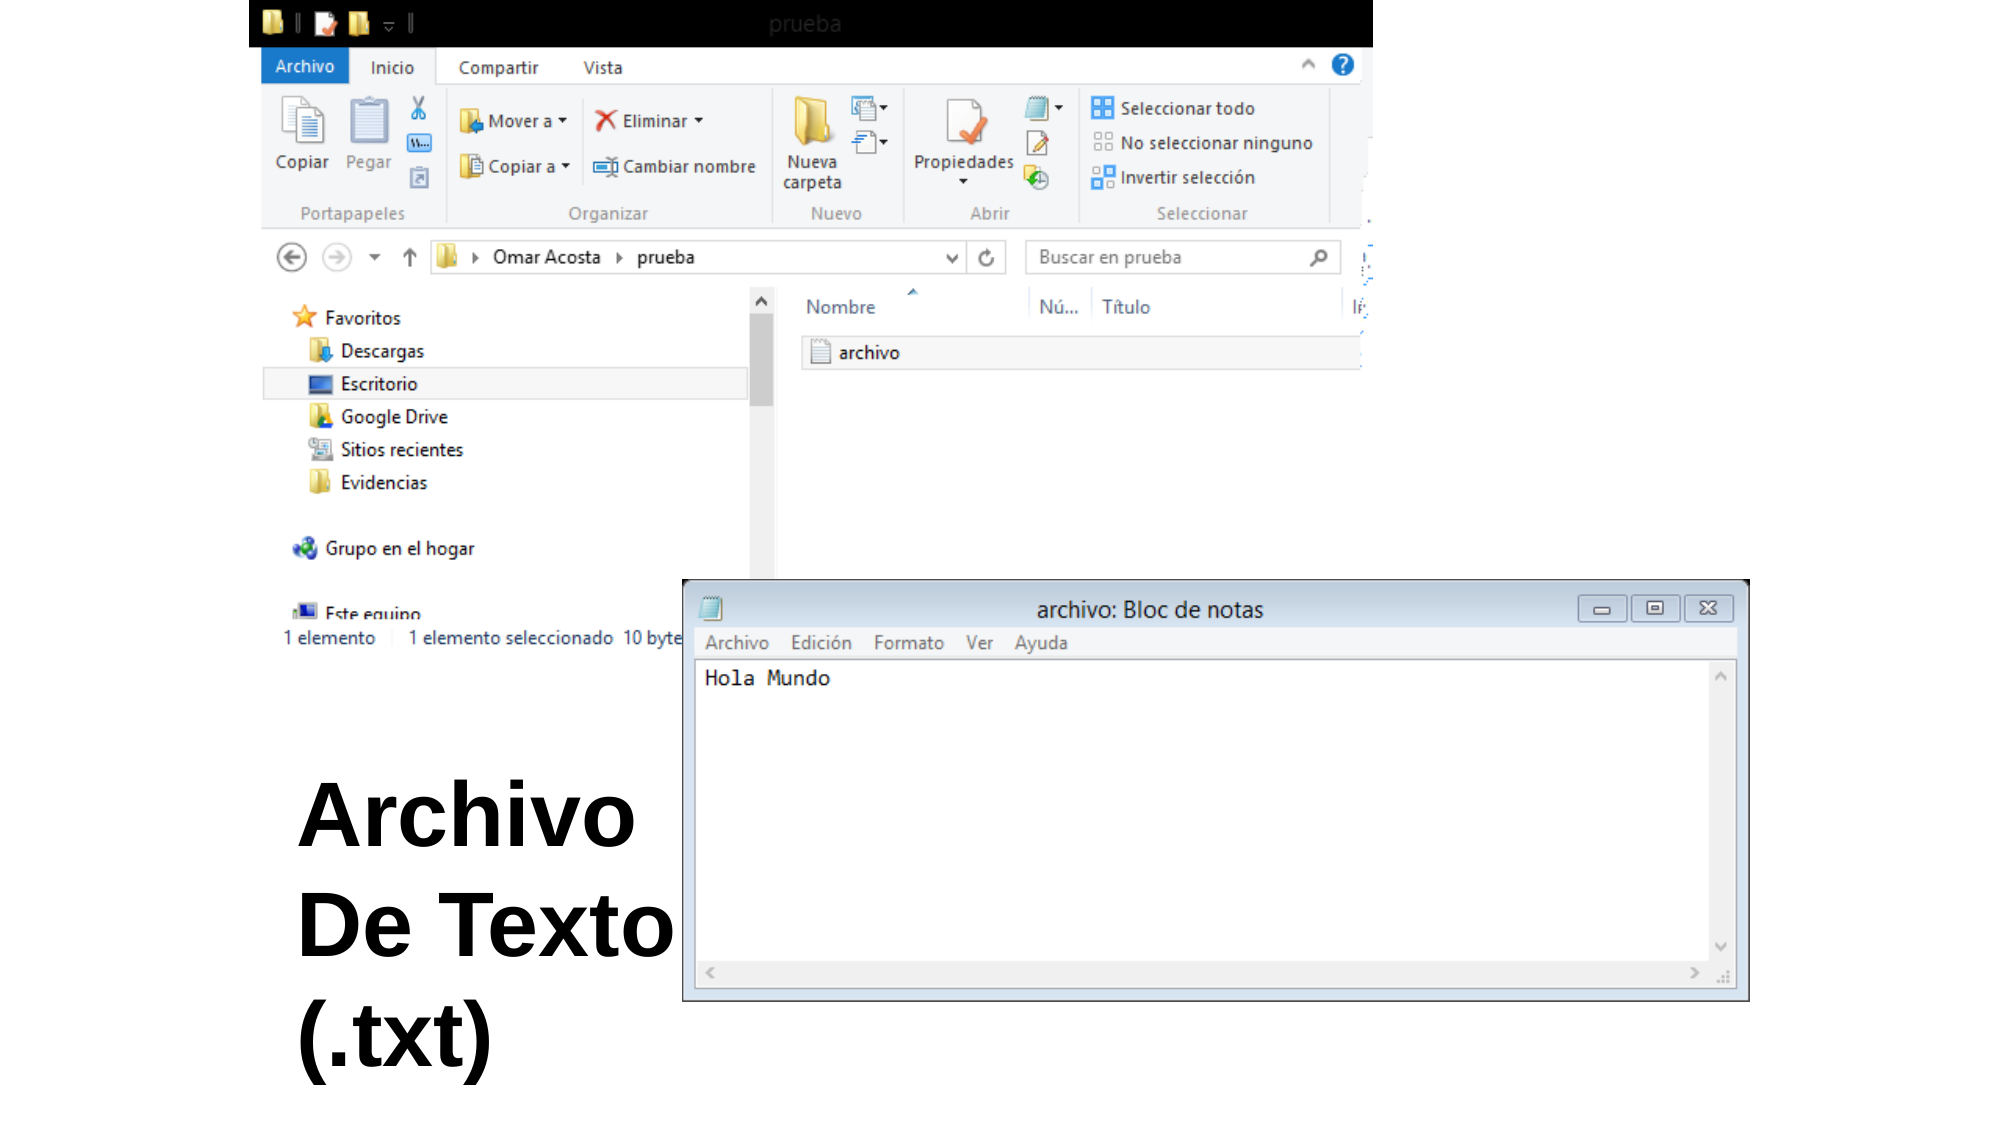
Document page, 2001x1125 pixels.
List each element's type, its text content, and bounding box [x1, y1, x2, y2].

picture [249, 0, 1751, 1002]
text_box Archivo De Texto (.txt) [281, 747, 732, 1093]
